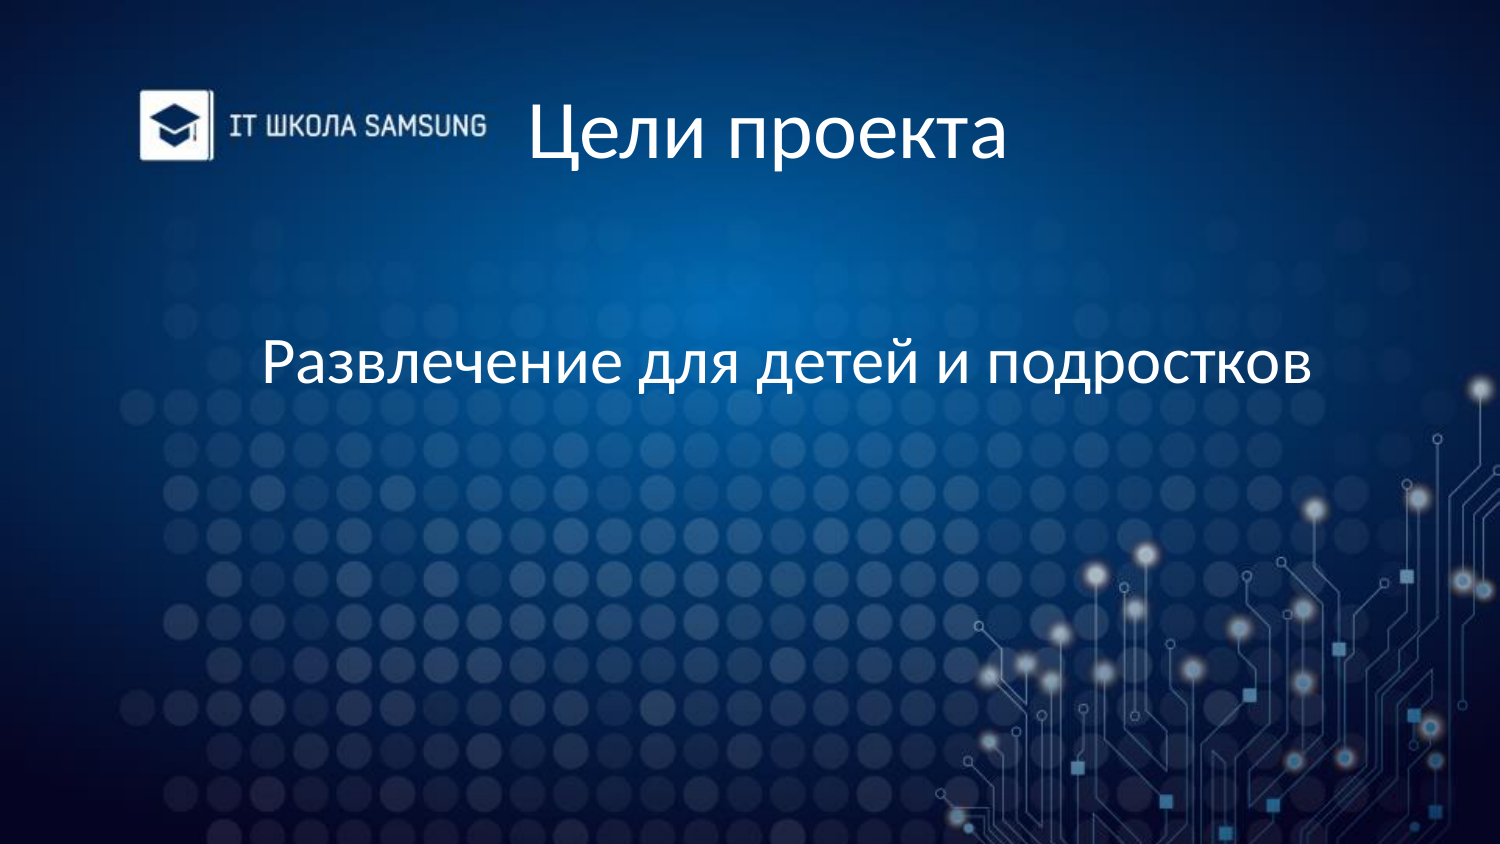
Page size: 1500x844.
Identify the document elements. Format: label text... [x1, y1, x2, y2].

subtitle Развлечение для детей и подростков [237, 309, 1338, 525]
title Цели проекта [512, 34, 1500, 216]
picture [0, 0, 1500, 844]
